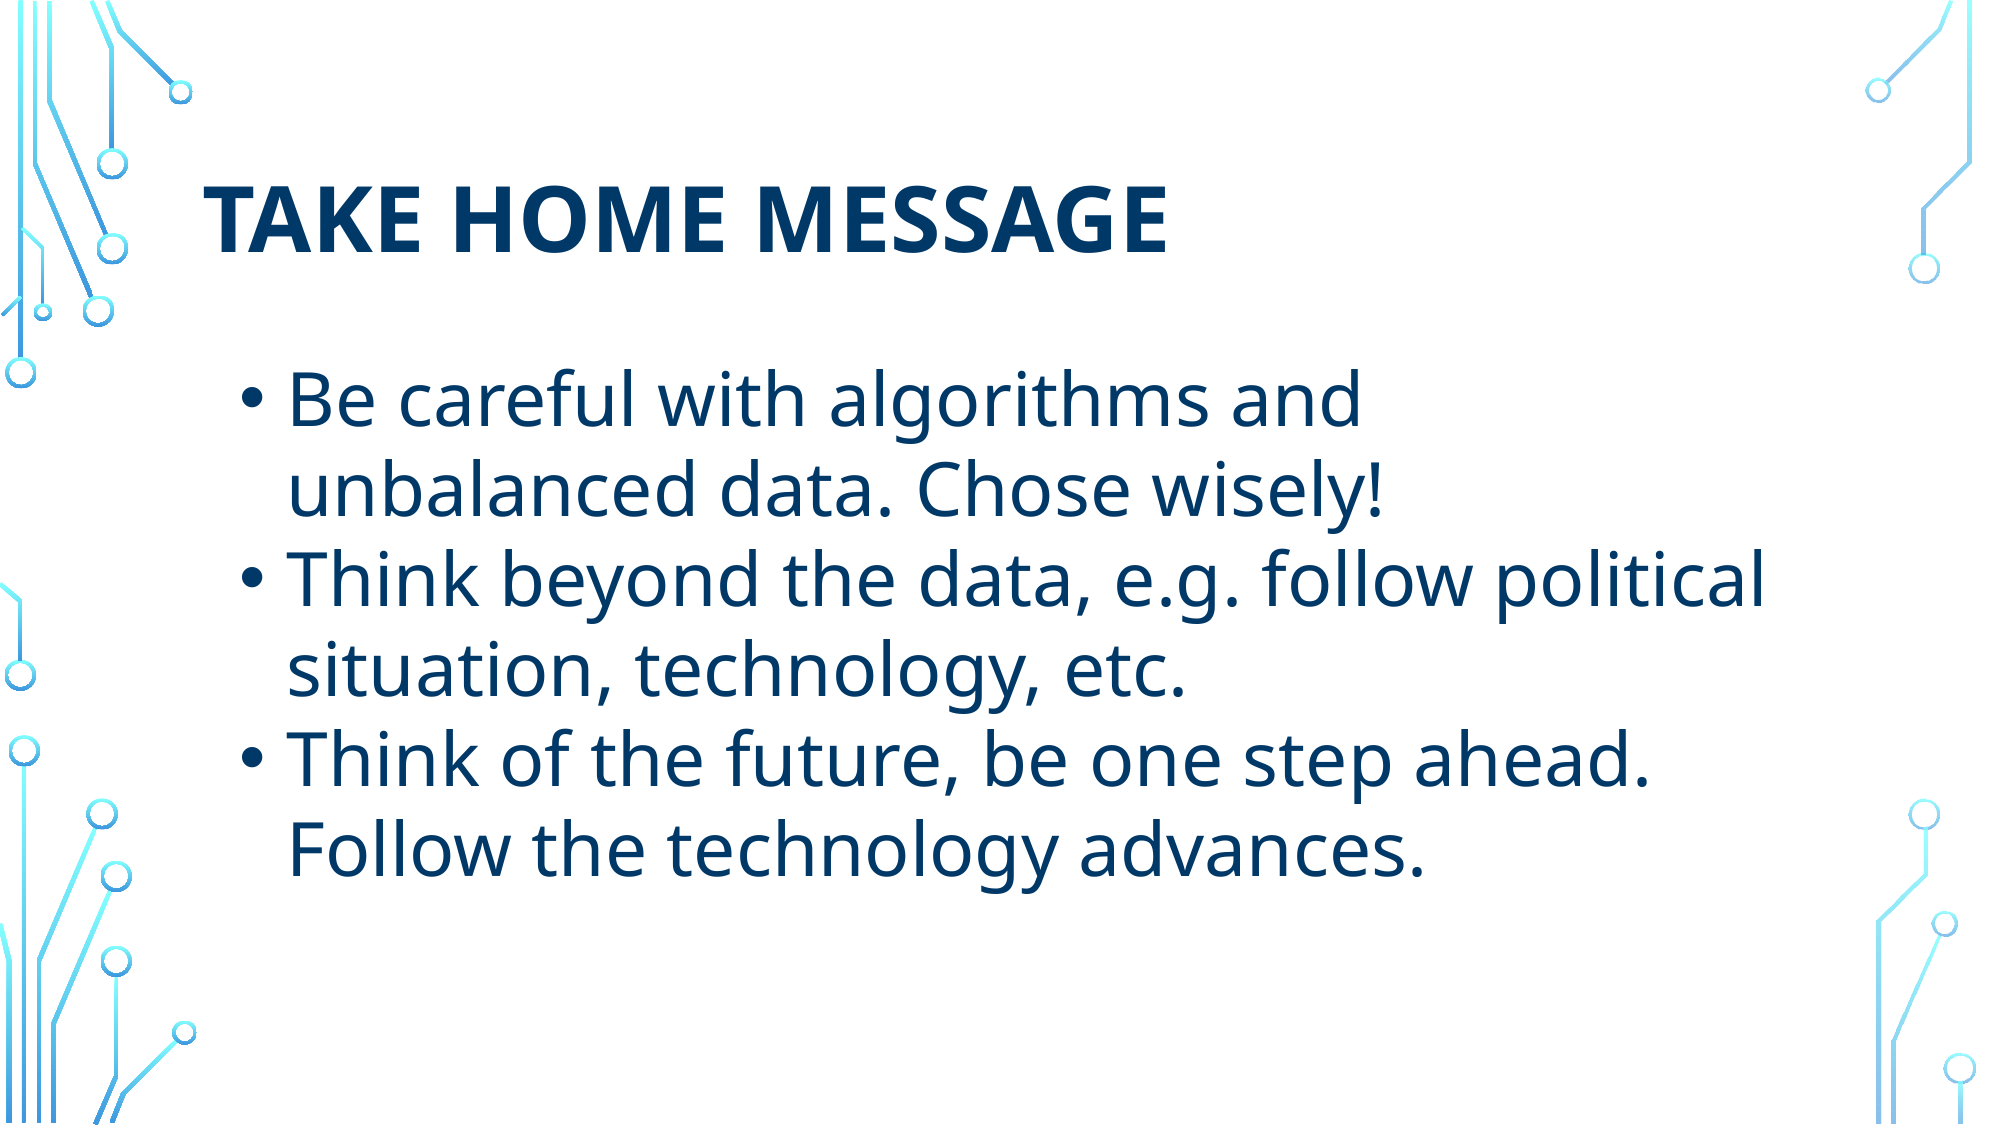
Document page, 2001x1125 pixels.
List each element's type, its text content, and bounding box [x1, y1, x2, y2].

text_box Be careful with algorithms and unbalanced data. Chose wisely! Think beyond the data, e.g. follow political situation, technology, etc. Think of the future, be one step ahead. Follow the technology advances. [225, 343, 1813, 899]
title Take home message [187, 101, 1813, 344]
